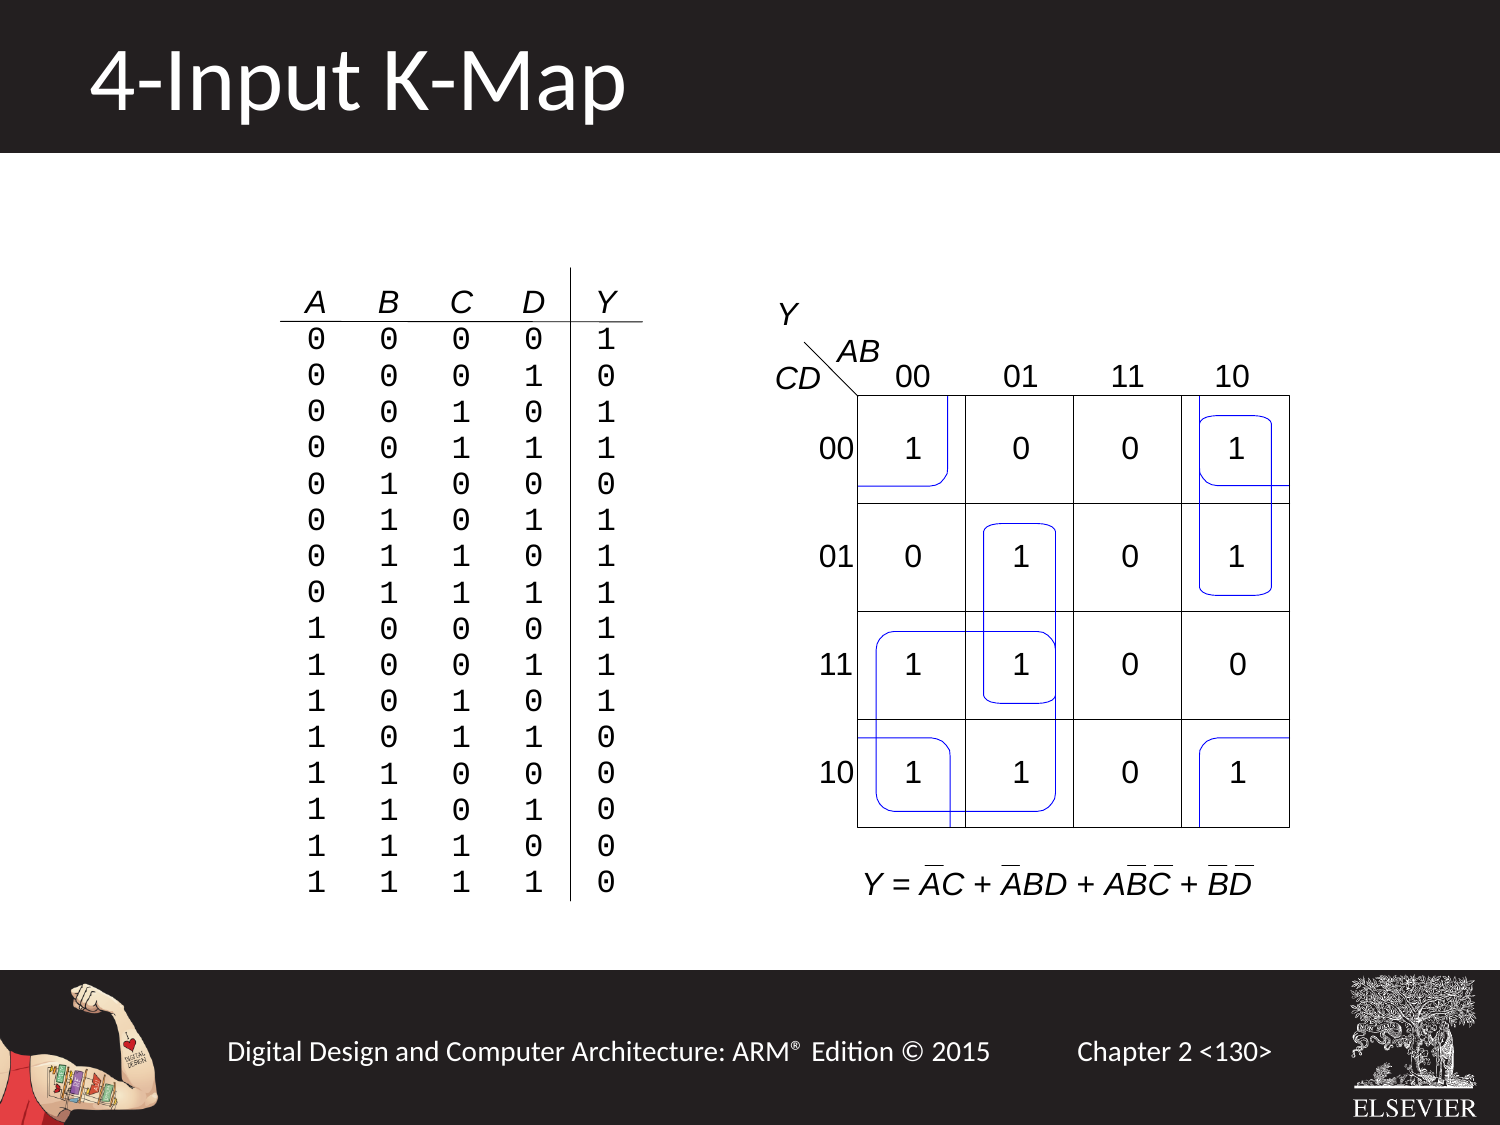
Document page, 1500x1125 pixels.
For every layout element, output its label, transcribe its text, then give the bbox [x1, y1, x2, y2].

text_box 4-Input K-Map [75, 11, 1375, 136]
picture [0, 979, 163, 1125]
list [749, 287, 1295, 913]
picture [1350, 974, 1477, 1117]
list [274, 262, 649, 926]
